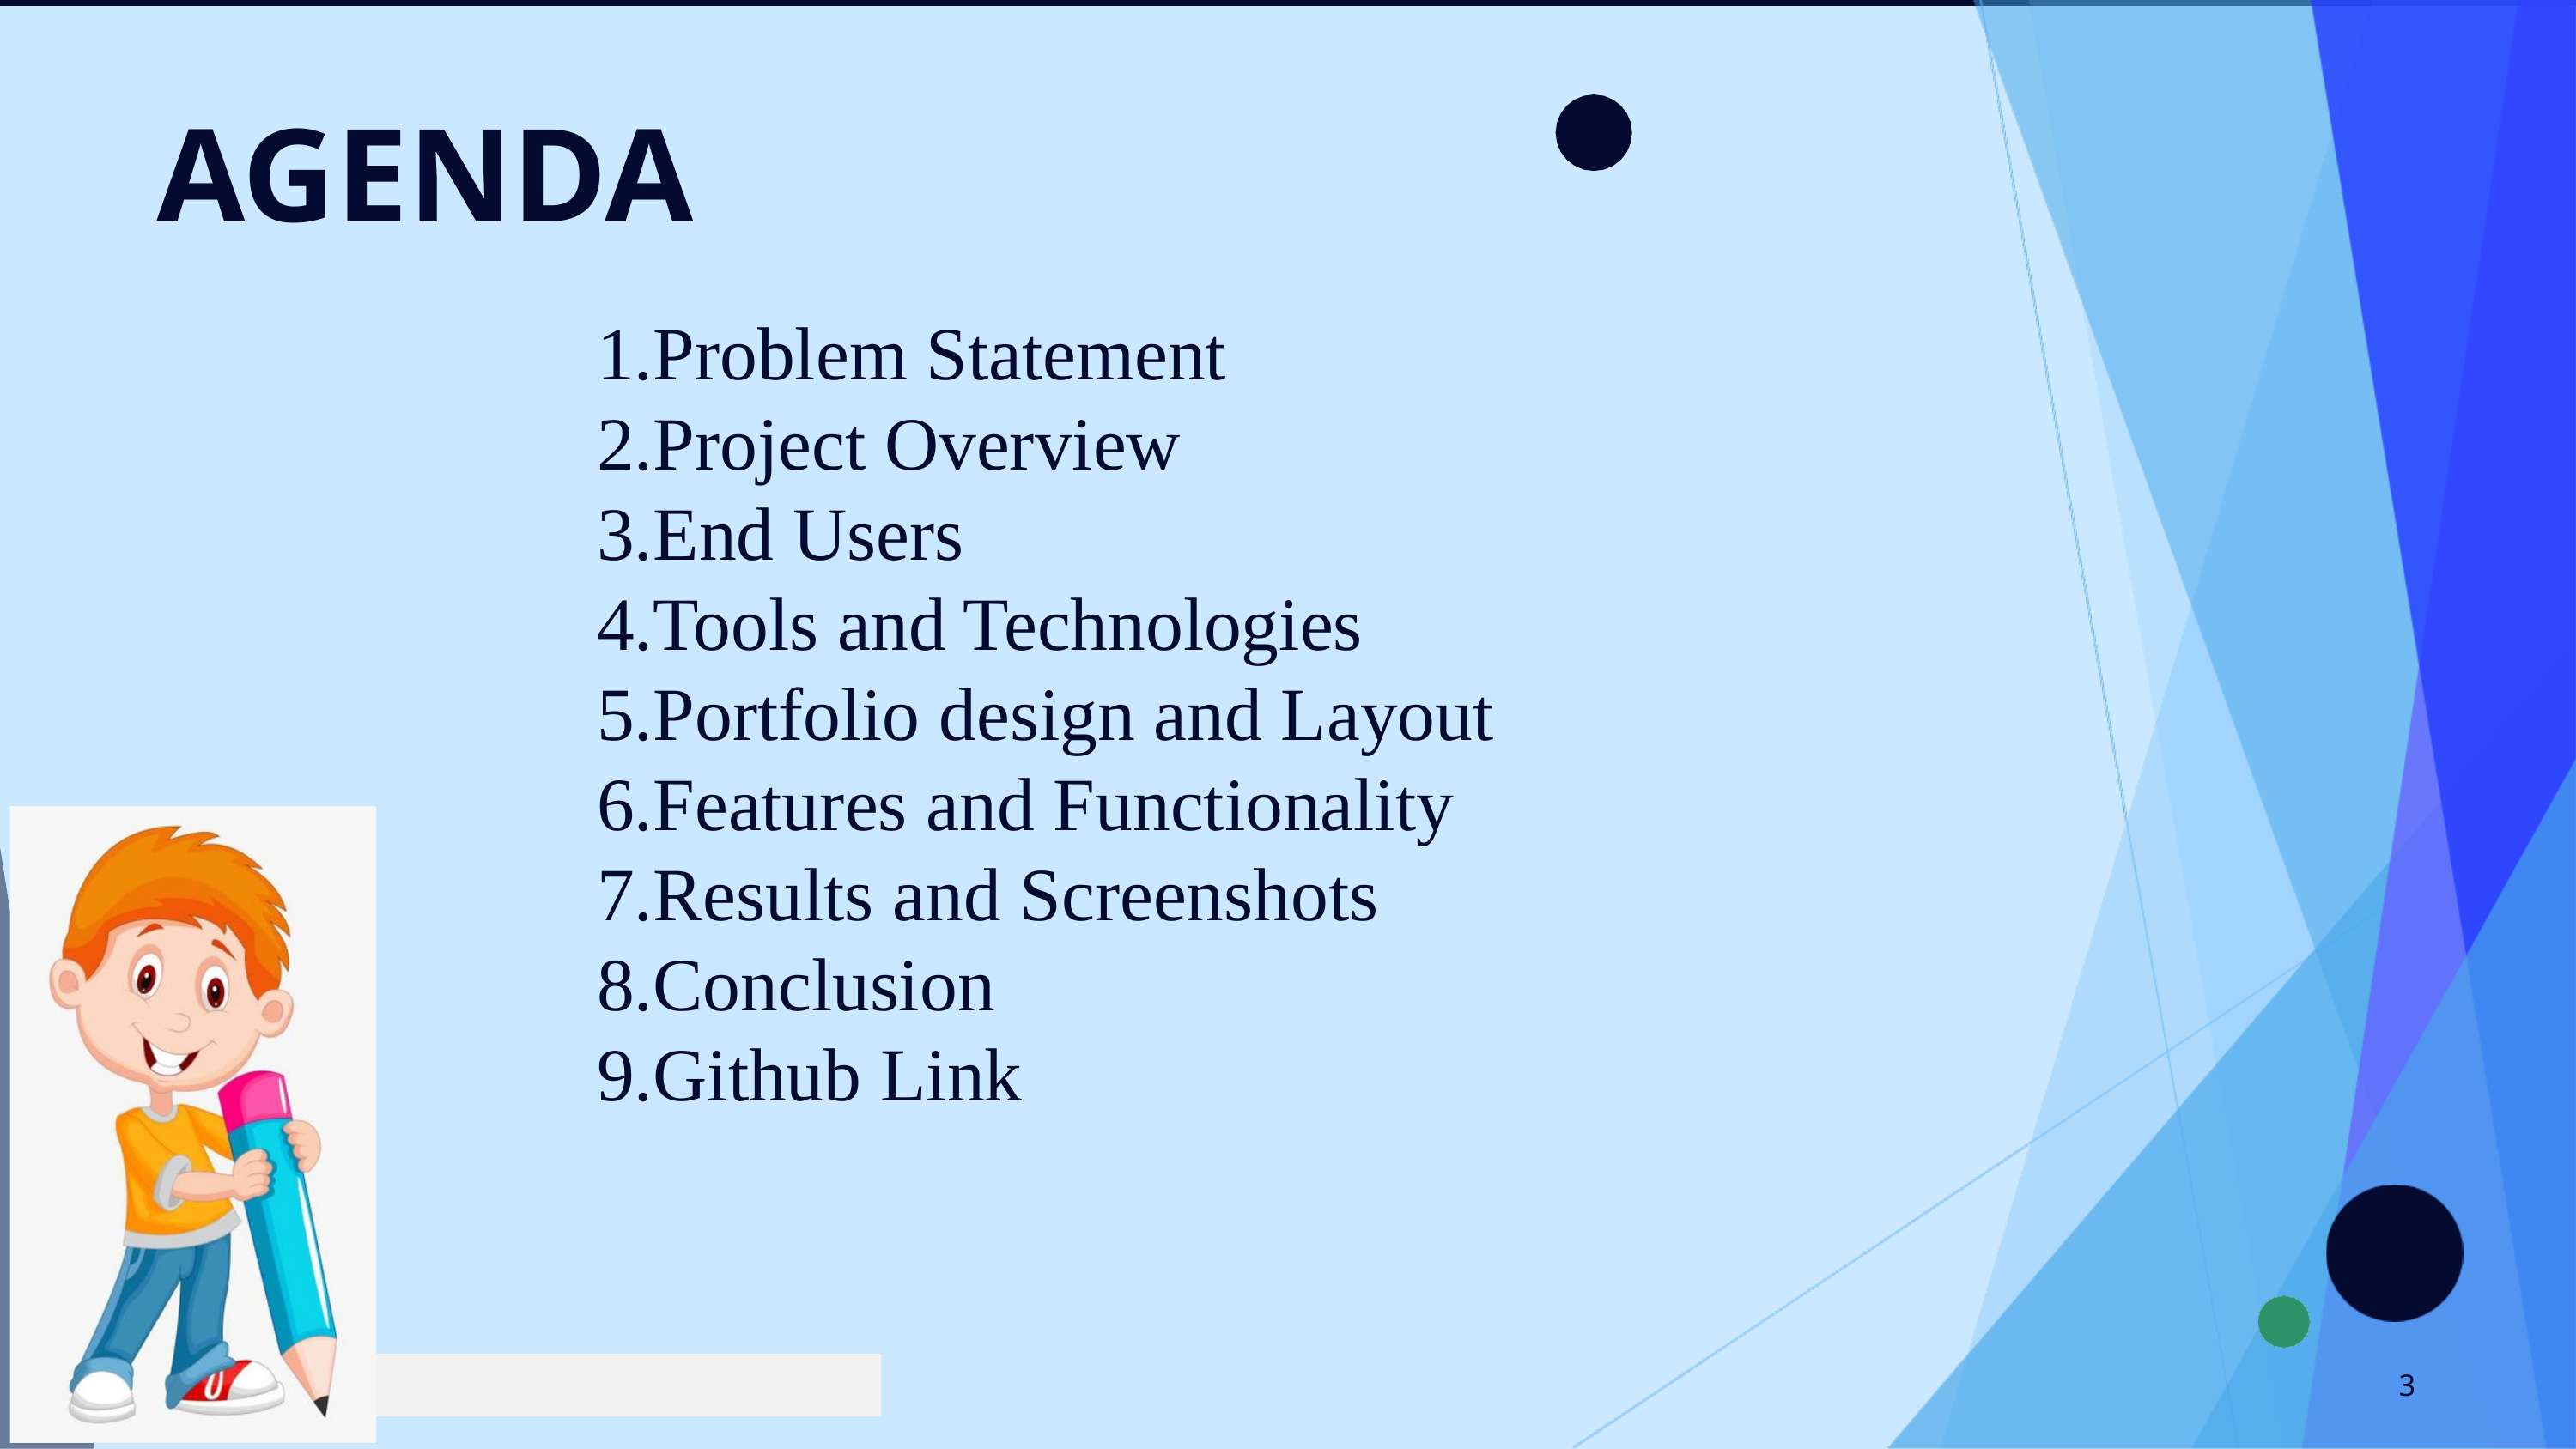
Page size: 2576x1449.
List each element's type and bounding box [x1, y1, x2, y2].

text_box [381, 1354, 882, 1417]
text_box [2257, 1295, 2311, 1349]
text_box [1555, 94, 1632, 172]
text_box [0, 846, 11, 1449]
text_box [0, 5, 2576, 1449]
text_box [9, 806, 377, 1443]
